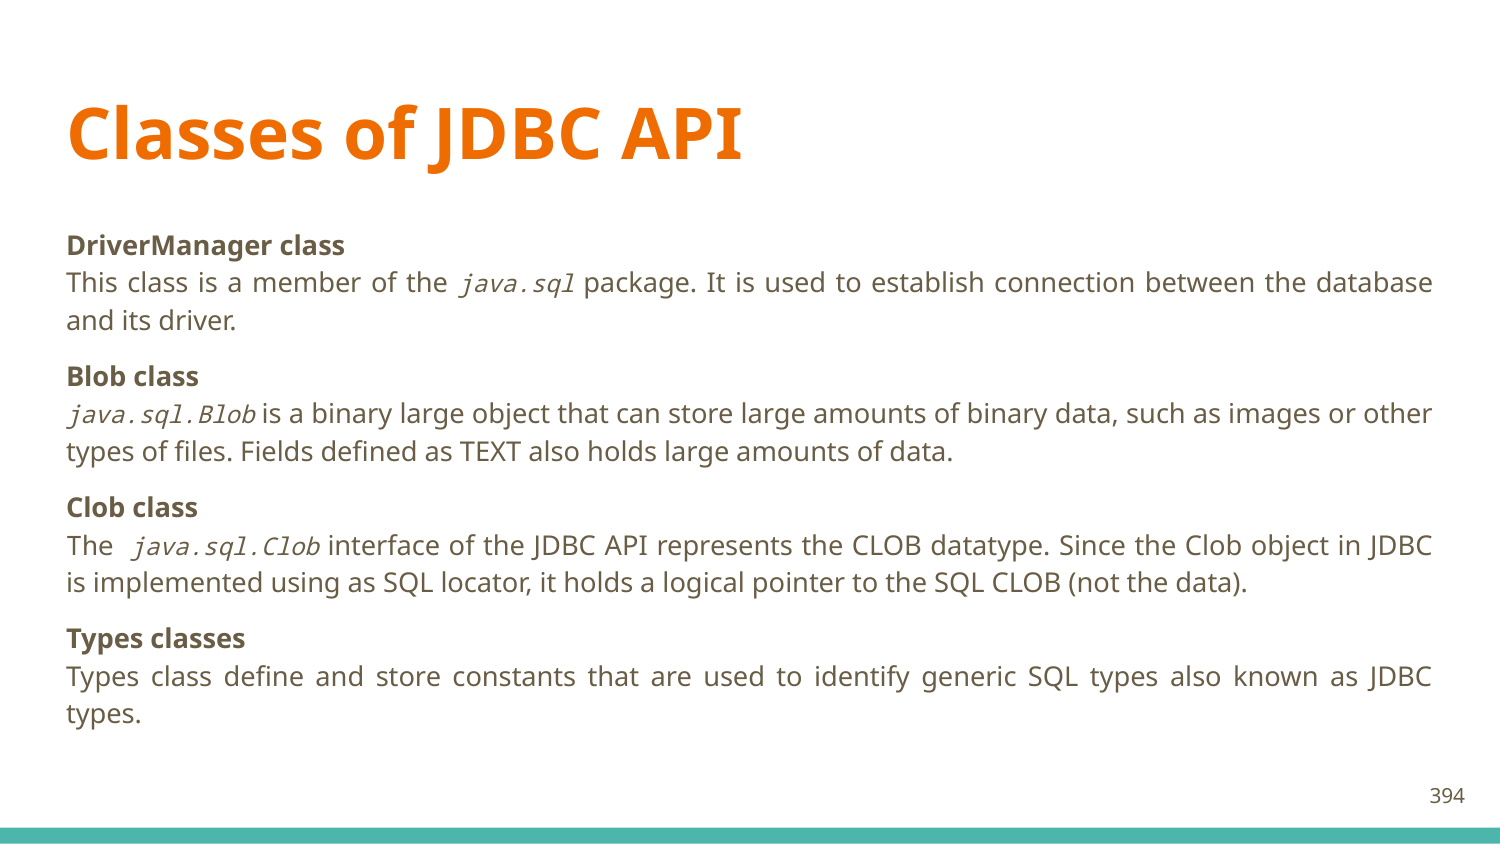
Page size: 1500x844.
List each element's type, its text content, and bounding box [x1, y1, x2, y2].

list DriverManager class This class is a member of the java.sql package. It is used to establish connection between the database and its driver. Blob class java.sql.Blob is a binary large object that can store large amounts of binary data, such as images or other types of files. Fields defined as TEXT also holds large amounts of data. Clob class The java.sql.Clob interface of the JDBC API represents the CLOB datatype. Since the Clob object in JDBC is implemented using as SQL locator, it holds a logical pointer to the SQL CLOB (not the data). Types classes Types class define and store constants that are used to identify generic SQL types also known as JDBC types. [51, 207, 1449, 750]
slide_number 394 [1389, 764, 1480, 830]
title Classes of JDBC API [51, 72, 1449, 189]
